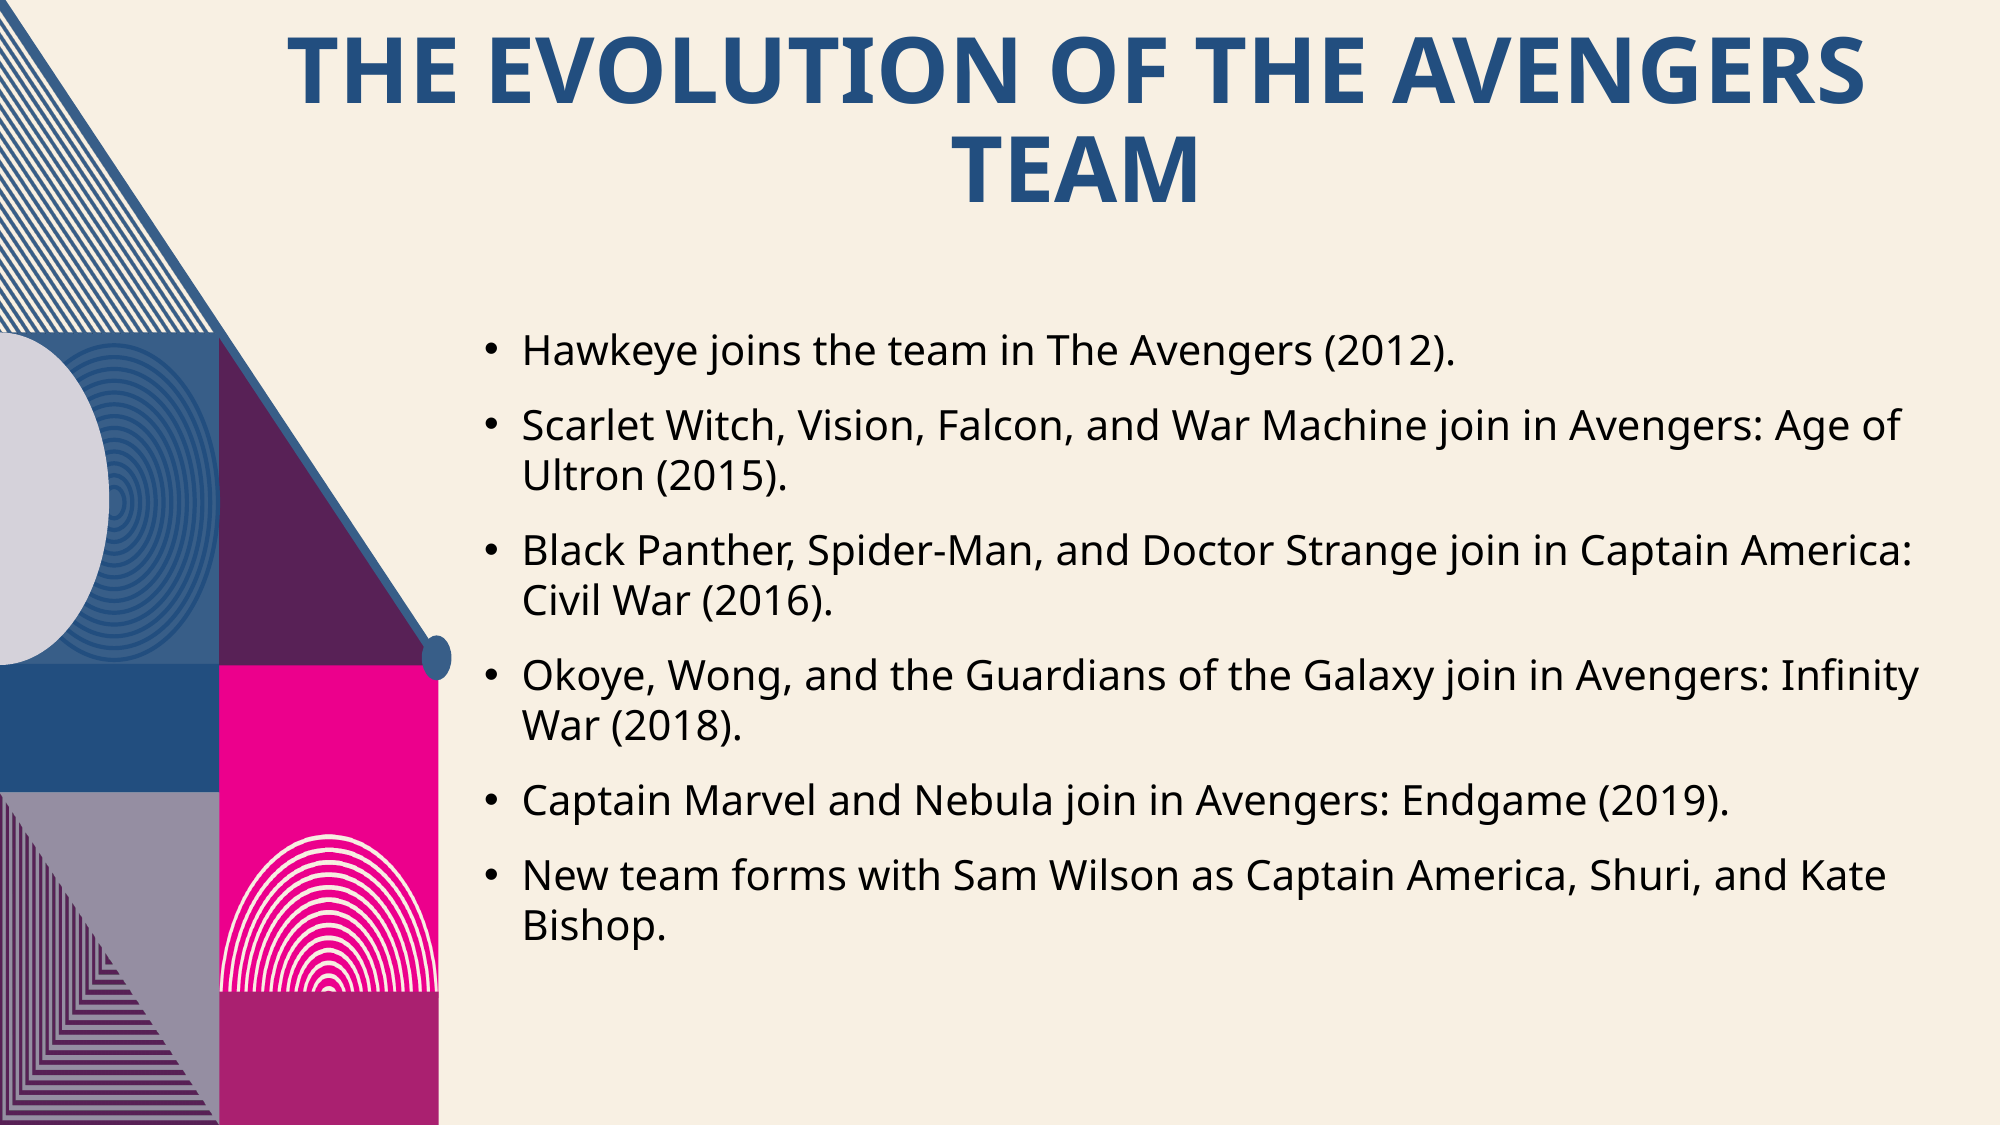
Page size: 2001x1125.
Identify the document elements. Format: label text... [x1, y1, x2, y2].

list Hawkeye joins the team in The Avengers (2012). Scarlet Witch, Vision, Falcon, and War Machine join in Avengers: Age of Ultron (2015). Black Panther, Spider-Man, and Doctor Strange join in Captain America: Civil War (2016). Okoye, Wong, and the Guardians of the Galaxy join in Avengers: Infinity War (2018). Captain Marvel and Nebula join in Avengers: Endgame (2019). New team forms with Sam Wilson as Captain America, Shuri, and Kate Bishop. [469, 316, 1960, 1021]
picture [0, 9, 216, 334]
title The Evolution of the Avengers Team [194, 37, 1960, 231]
picture [8, 2, 219, 320]
picture [220, 834, 438, 991]
picture [0, 793, 219, 1125]
